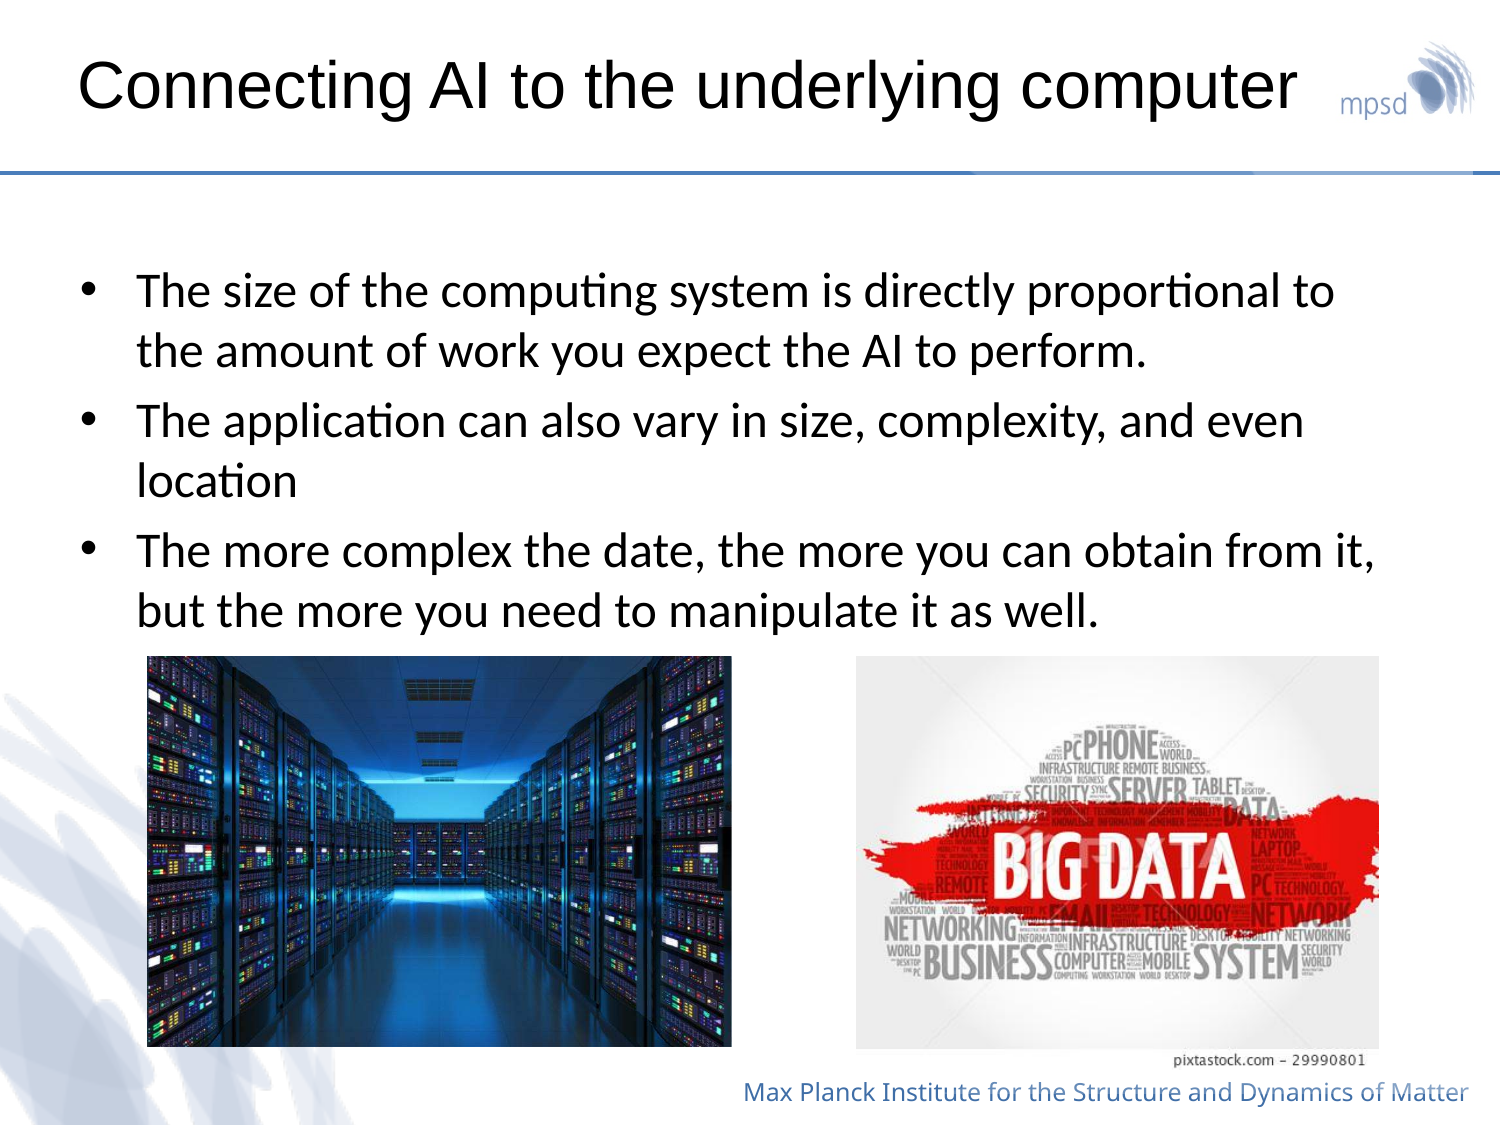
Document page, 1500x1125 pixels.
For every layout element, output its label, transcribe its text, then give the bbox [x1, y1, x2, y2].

title Connecting AI to the underlying computer [62, 7, 1336, 156]
list The size of the computing system is directly proportional to the amount of work you expect the AI to perform. The application can also vary in size, complexity, and even location The more complex the date, the more you can obtain from it, but the more you need to manipulate it as well. [64, 250, 1415, 993]
picture [0, 30, 1481, 1125]
